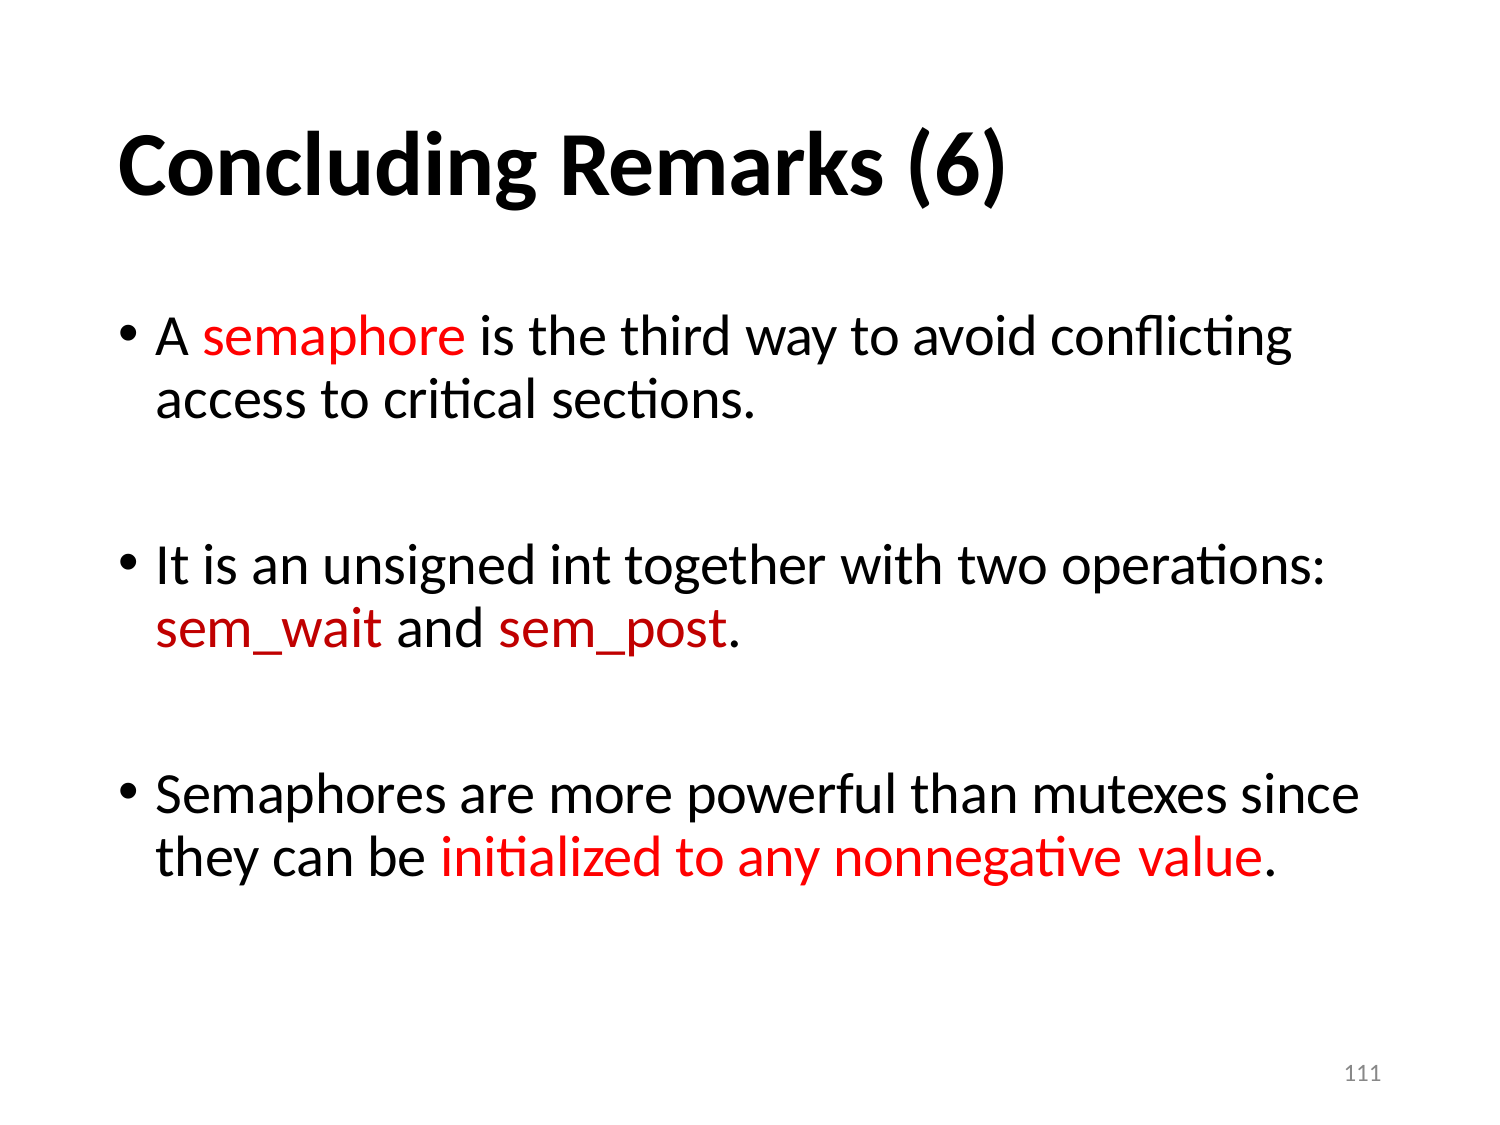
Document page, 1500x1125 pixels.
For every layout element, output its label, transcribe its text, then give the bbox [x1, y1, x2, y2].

title Concluding Remarks (6) [116, 62, 1225, 253]
text_box 111 [1337, 1060, 1389, 1087]
text_box A semaphore is the third way to avoid conflicting access to critical sections. It is an unsigned int together with two operations: sem_wait and sem_post. Semaphores are more powerful than mutexes since they can be initialized to any nonnegative value. [116, 294, 1376, 888]
